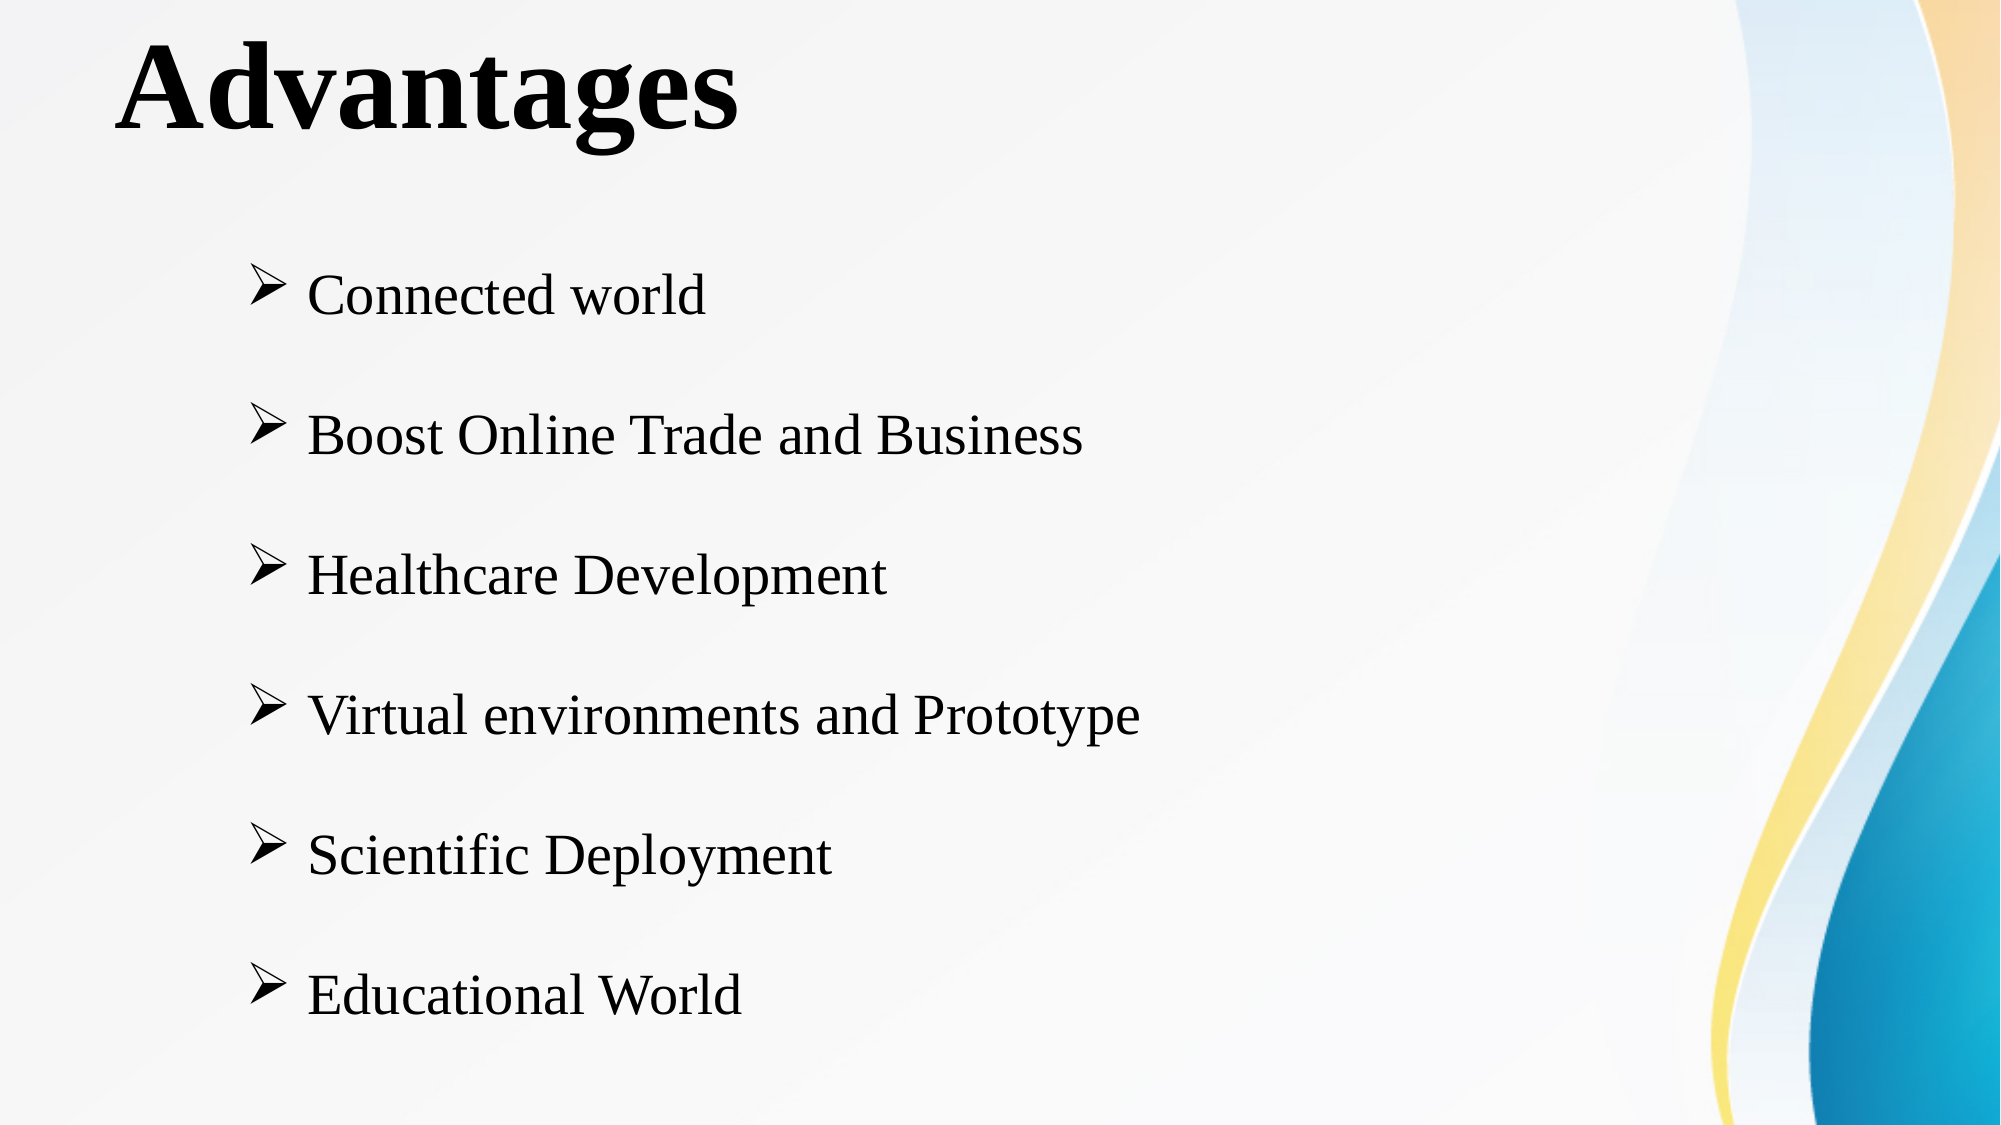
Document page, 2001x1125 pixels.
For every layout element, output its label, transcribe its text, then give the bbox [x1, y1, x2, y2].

title Advantages [99, 30, 1901, 127]
text_box Connected world Boost Online Trade and Business Healthcare Development Virtual environments and Prototype Scientific Deployment Educational World [230, 248, 1709, 1034]
picture [0, 0, 2001, 1125]
